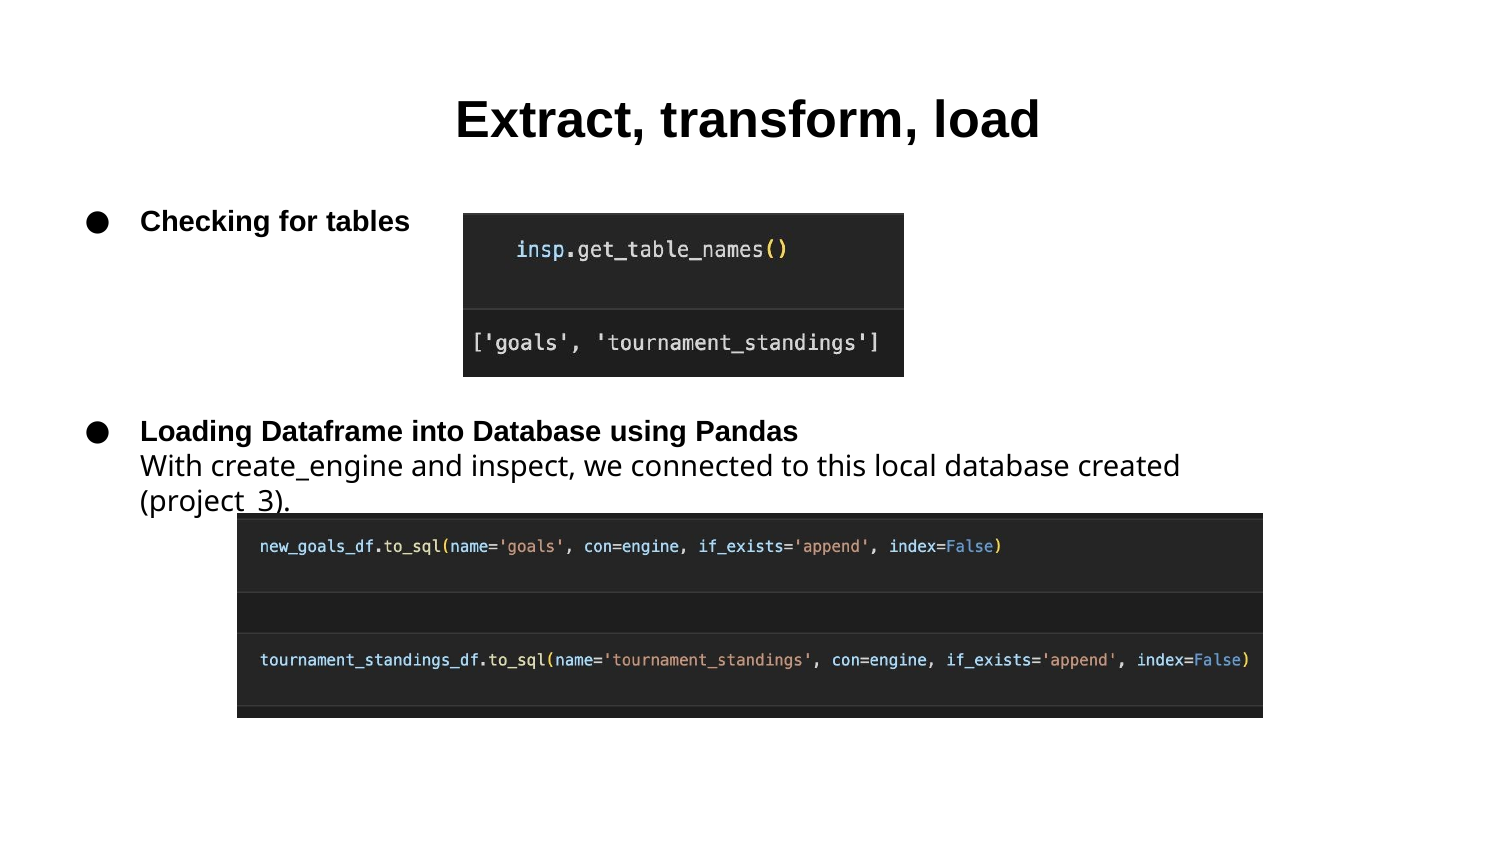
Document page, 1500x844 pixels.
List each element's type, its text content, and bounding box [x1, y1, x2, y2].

text_box Checking for tables [82, 199, 413, 237]
text_box Loading Dataframe into Database using Pandas With create_engine and inspect, we connected to this local database created (project_3). [82, 409, 1290, 517]
title Extract, transform, load [453, 82, 1046, 227]
picture [463, 212, 904, 377]
picture [237, 513, 1263, 718]
